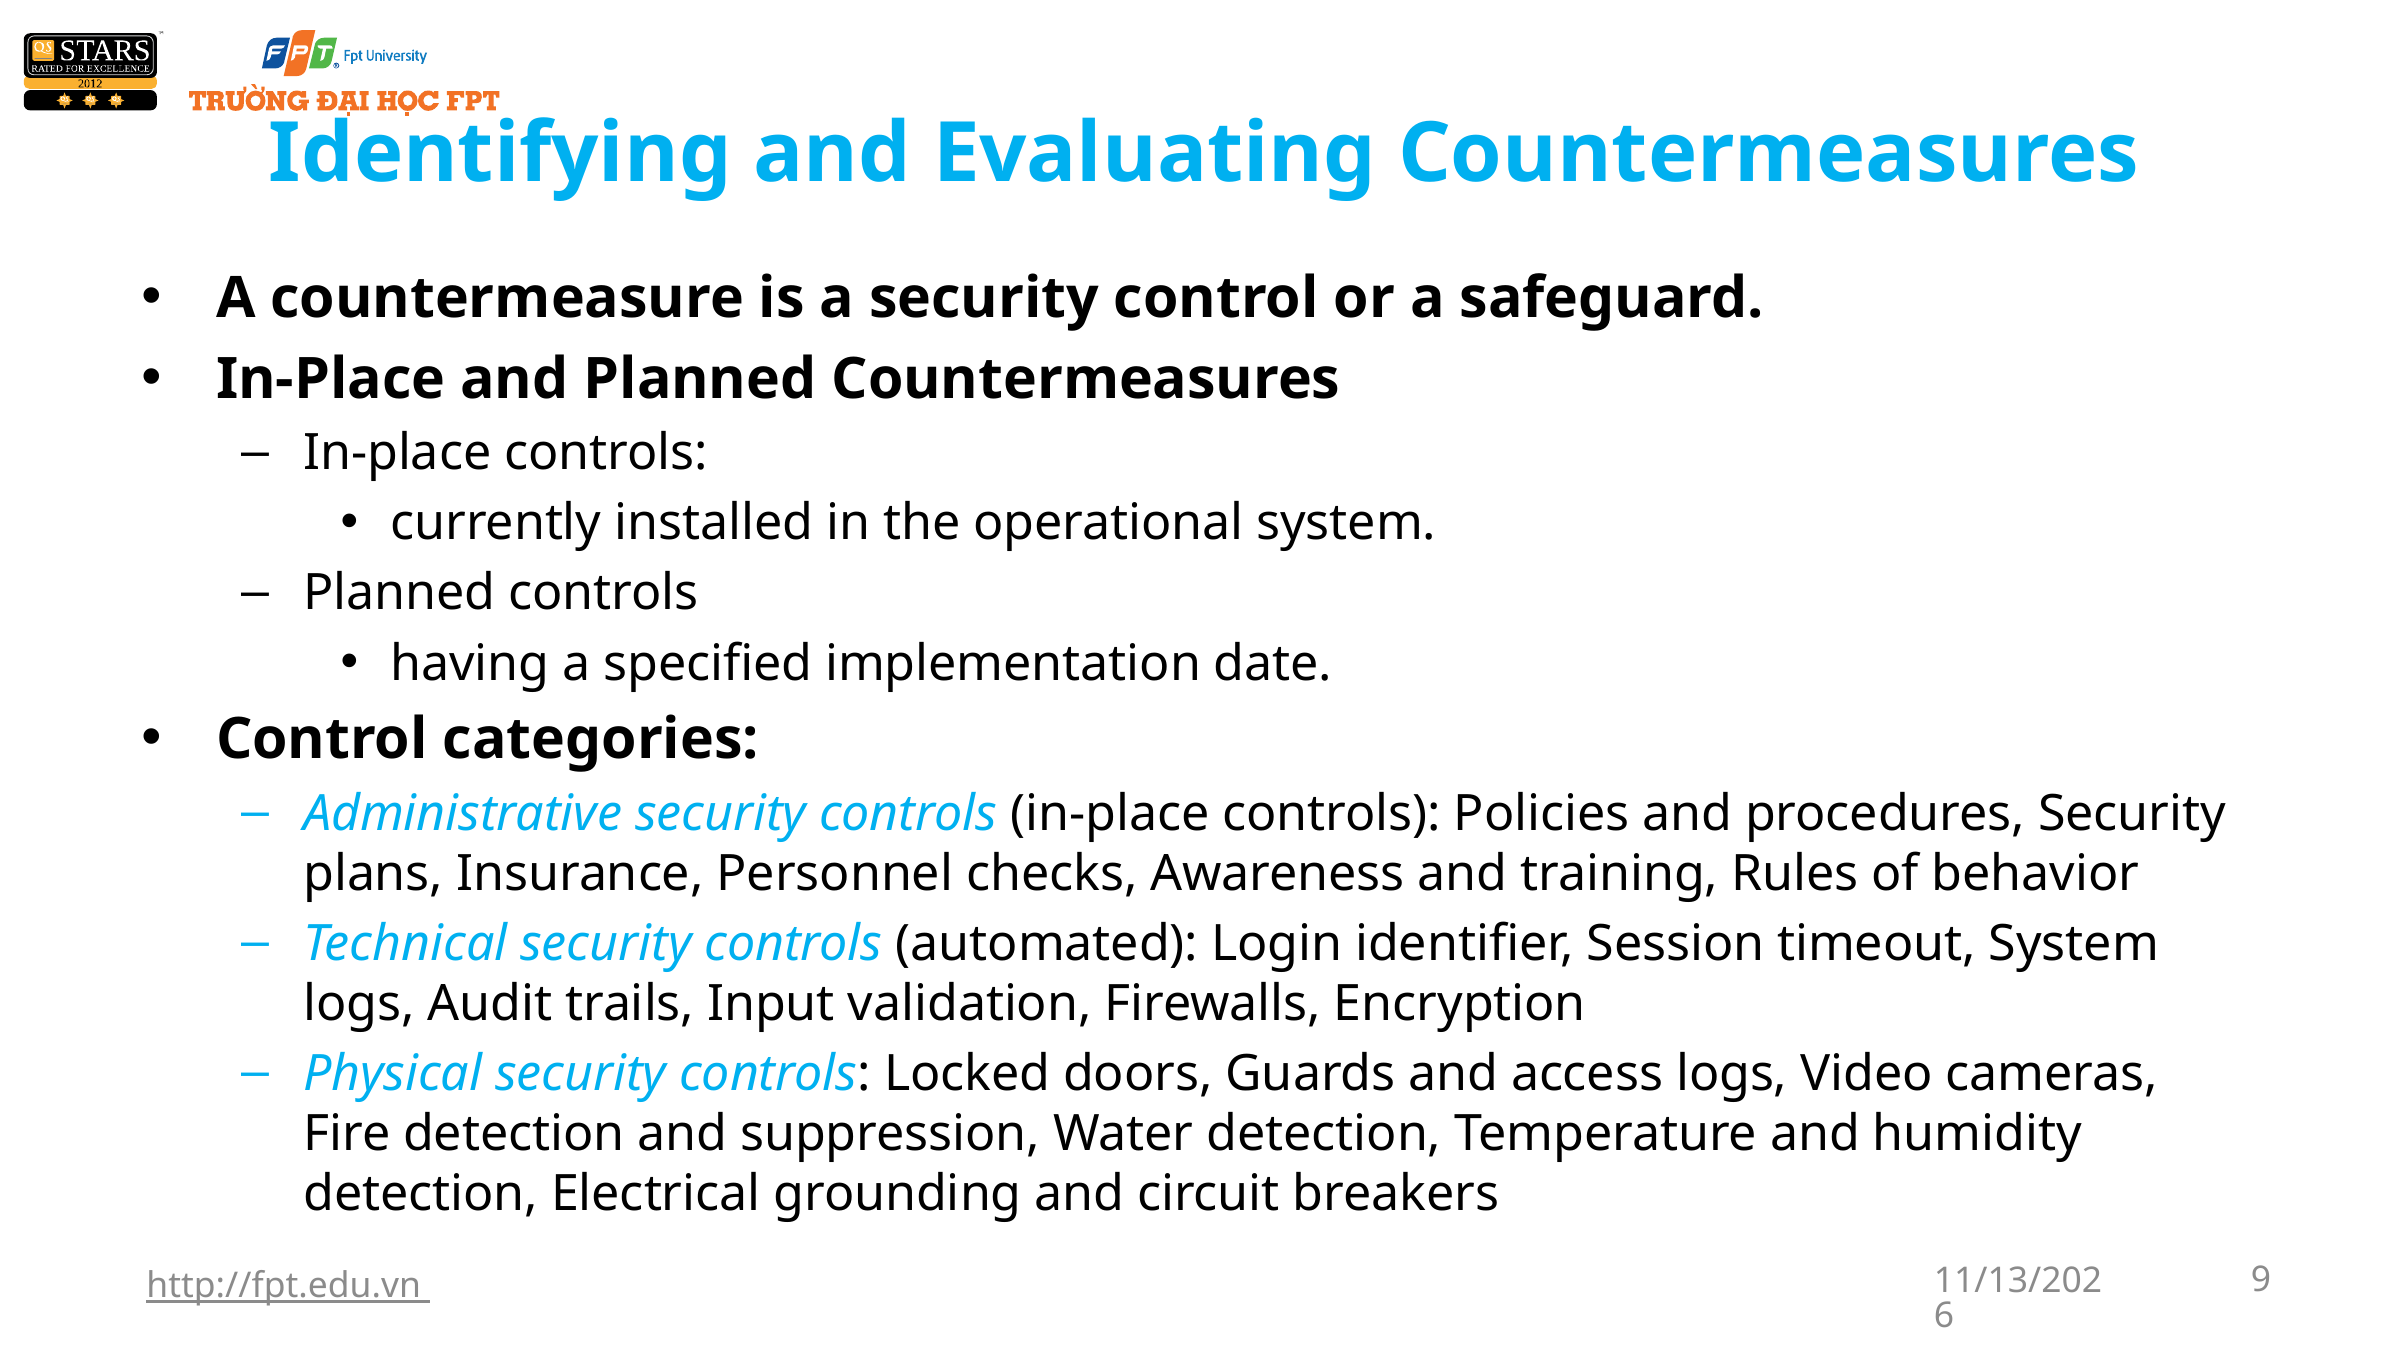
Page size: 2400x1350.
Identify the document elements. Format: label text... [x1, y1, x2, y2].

title Identifying and Evaluating Countermeasures [125, 36, 2285, 262]
list A countermeasure is a security control or a safeguard. In-Place and Planned Countermeasures In-place controls: currently installed in the operational system. Planned controls having a specified implementation date. Control categories: Administrative security controls (in-place controls): Policies and procedures, Security plans, Insurance, Personnel checks, Awareness and training, Rules of behavior Technical security controls (automated): Login identifier, Session timeout, System logs, Audit trails, Input validation, Firewalls, Encryption Physical security controls: Locked doors, Guards and access logs, Video cameras, Fire detection and suppression, Water detection, Temperature and humidity detection, Electrical grounding and circuit breakers [120, 249, 2280, 1250]
footer http://fpt.edu.vn [125, 1250, 885, 1322]
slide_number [1912, 1250, 2138, 1313]
slide_number 9 [2175, 1250, 2293, 1312]
